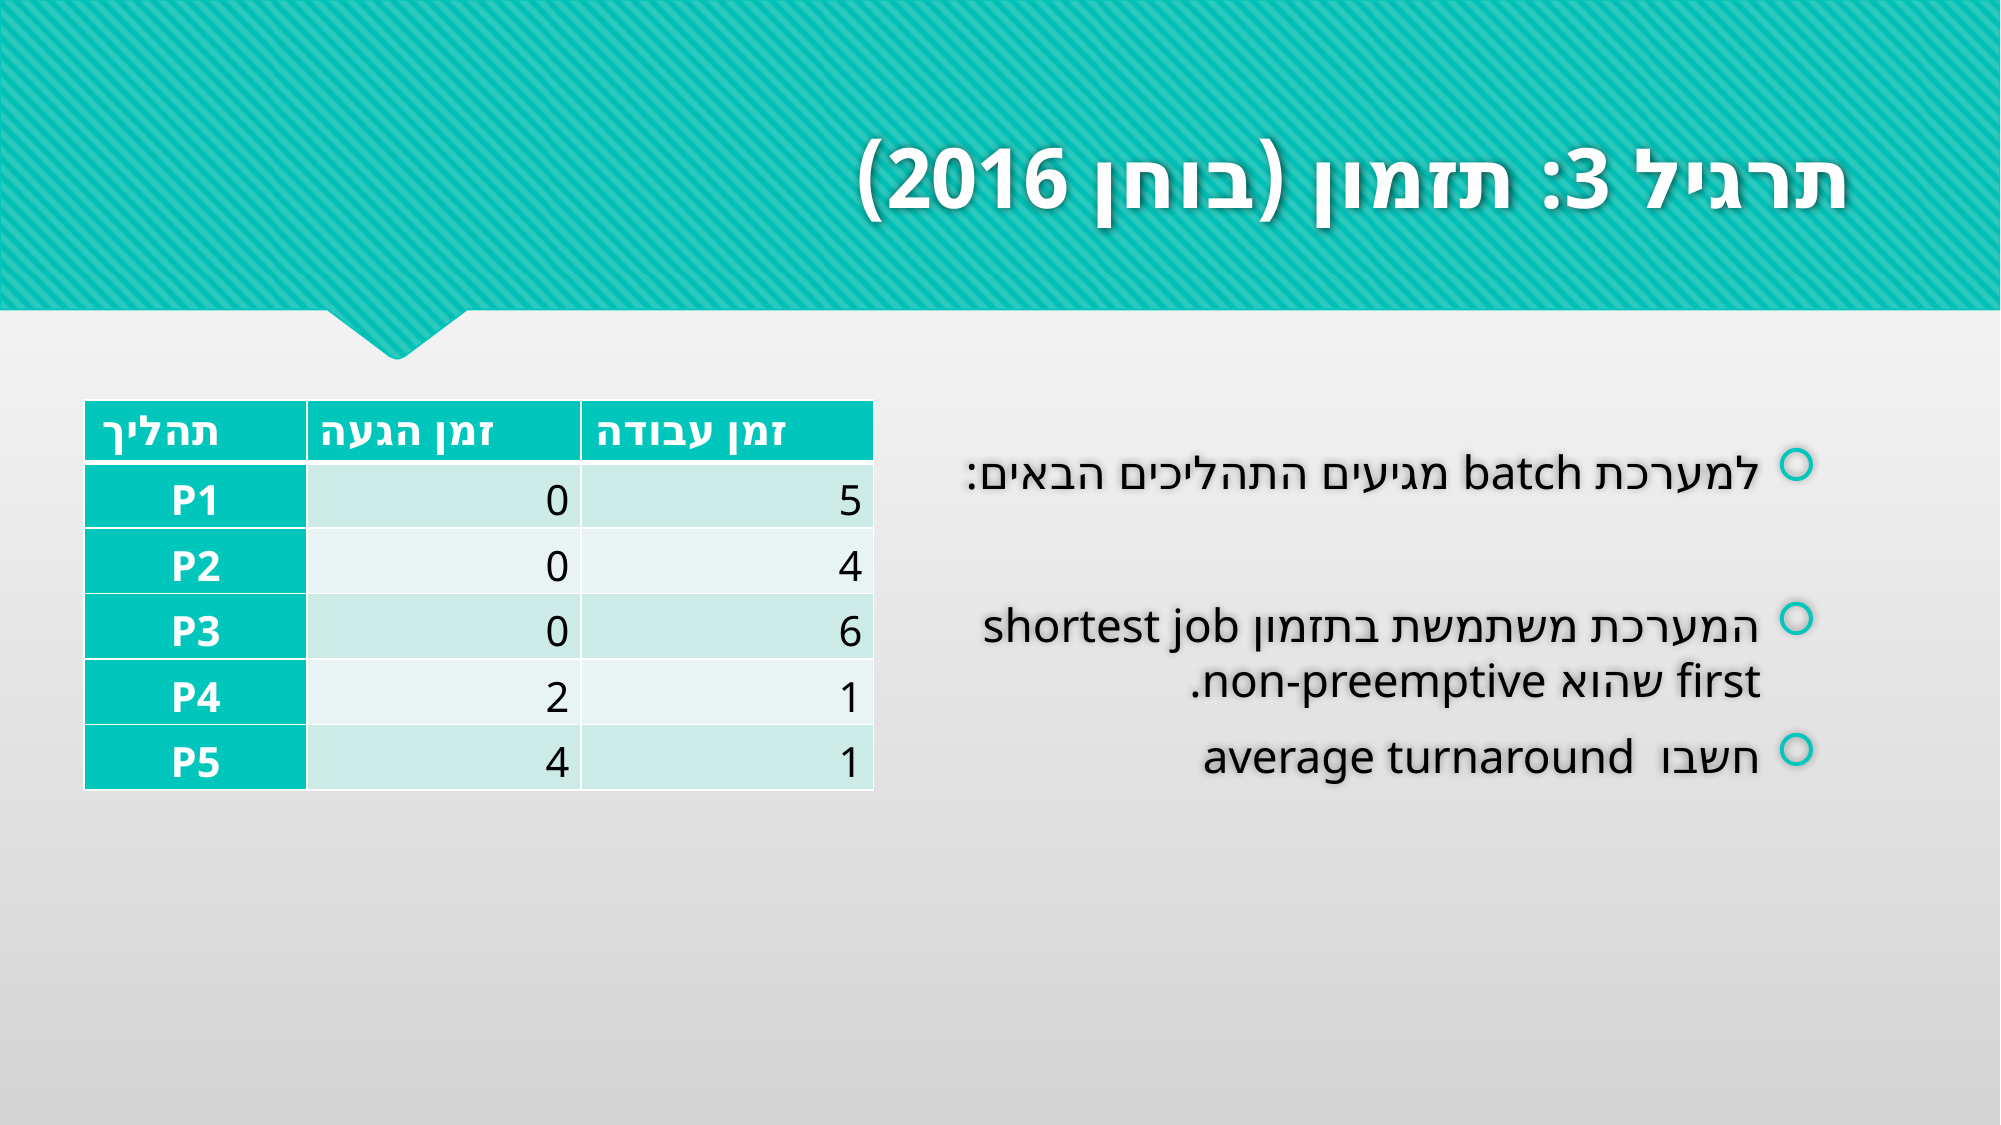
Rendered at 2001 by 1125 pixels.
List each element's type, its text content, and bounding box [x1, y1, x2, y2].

table_cell 6 [582, 594, 873, 658]
table_header זמן עבודה [582, 401, 873, 460]
table_cell 4 [308, 725, 580, 789]
table_cell 2 [308, 660, 580, 724]
table_cell 1 [582, 660, 873, 724]
table_header זמן הגעה [308, 401, 580, 460]
table_cell P3 [85, 594, 306, 658]
table_cell 0 [308, 465, 580, 527]
list למערכת batch מגיעים התהליכים הבאים: המערכת משתמשת בתזמון shortest job first שהוא non-preemptive. חשבו average turnaround [923, 286, 1833, 1017]
table_cell 5 [582, 465, 873, 527]
table_cell P1 [85, 465, 306, 527]
table_cell 0 [308, 529, 580, 593]
table_cell 0 [308, 594, 580, 658]
table_cell 1 [582, 725, 873, 789]
table_cell 4 [582, 529, 873, 593]
table_header תהליך [85, 401, 306, 460]
table_cell P5 [85, 725, 306, 789]
table_cell P4 [85, 660, 306, 724]
table_cell P2 [85, 529, 306, 593]
title תרגיל 3: תזמון (בוחן 2016) [132, 73, 1868, 233]
